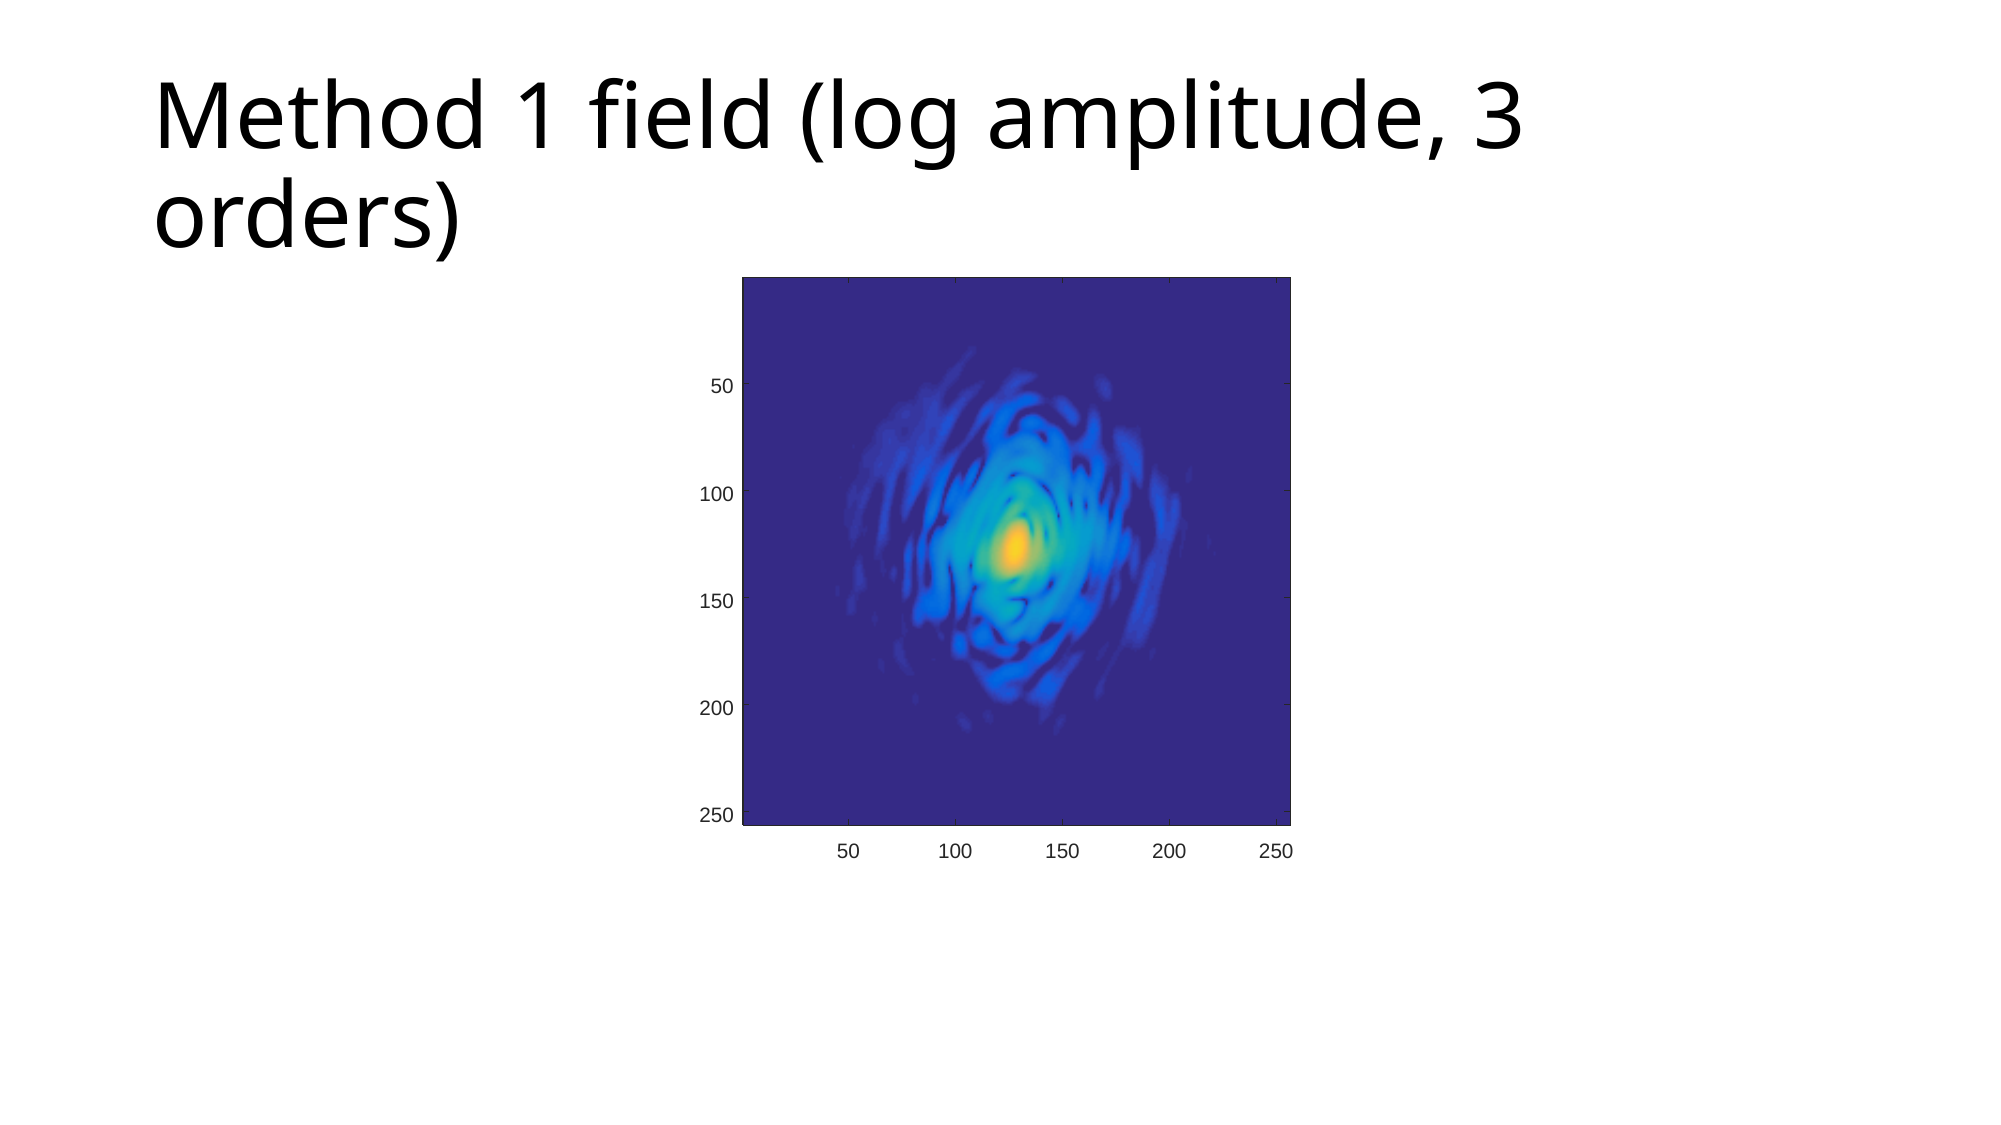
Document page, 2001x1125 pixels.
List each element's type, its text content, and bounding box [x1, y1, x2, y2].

picture [553, 227, 1446, 898]
title Method 1 field (log amplitude, 3 orders) [137, 59, 1863, 278]
